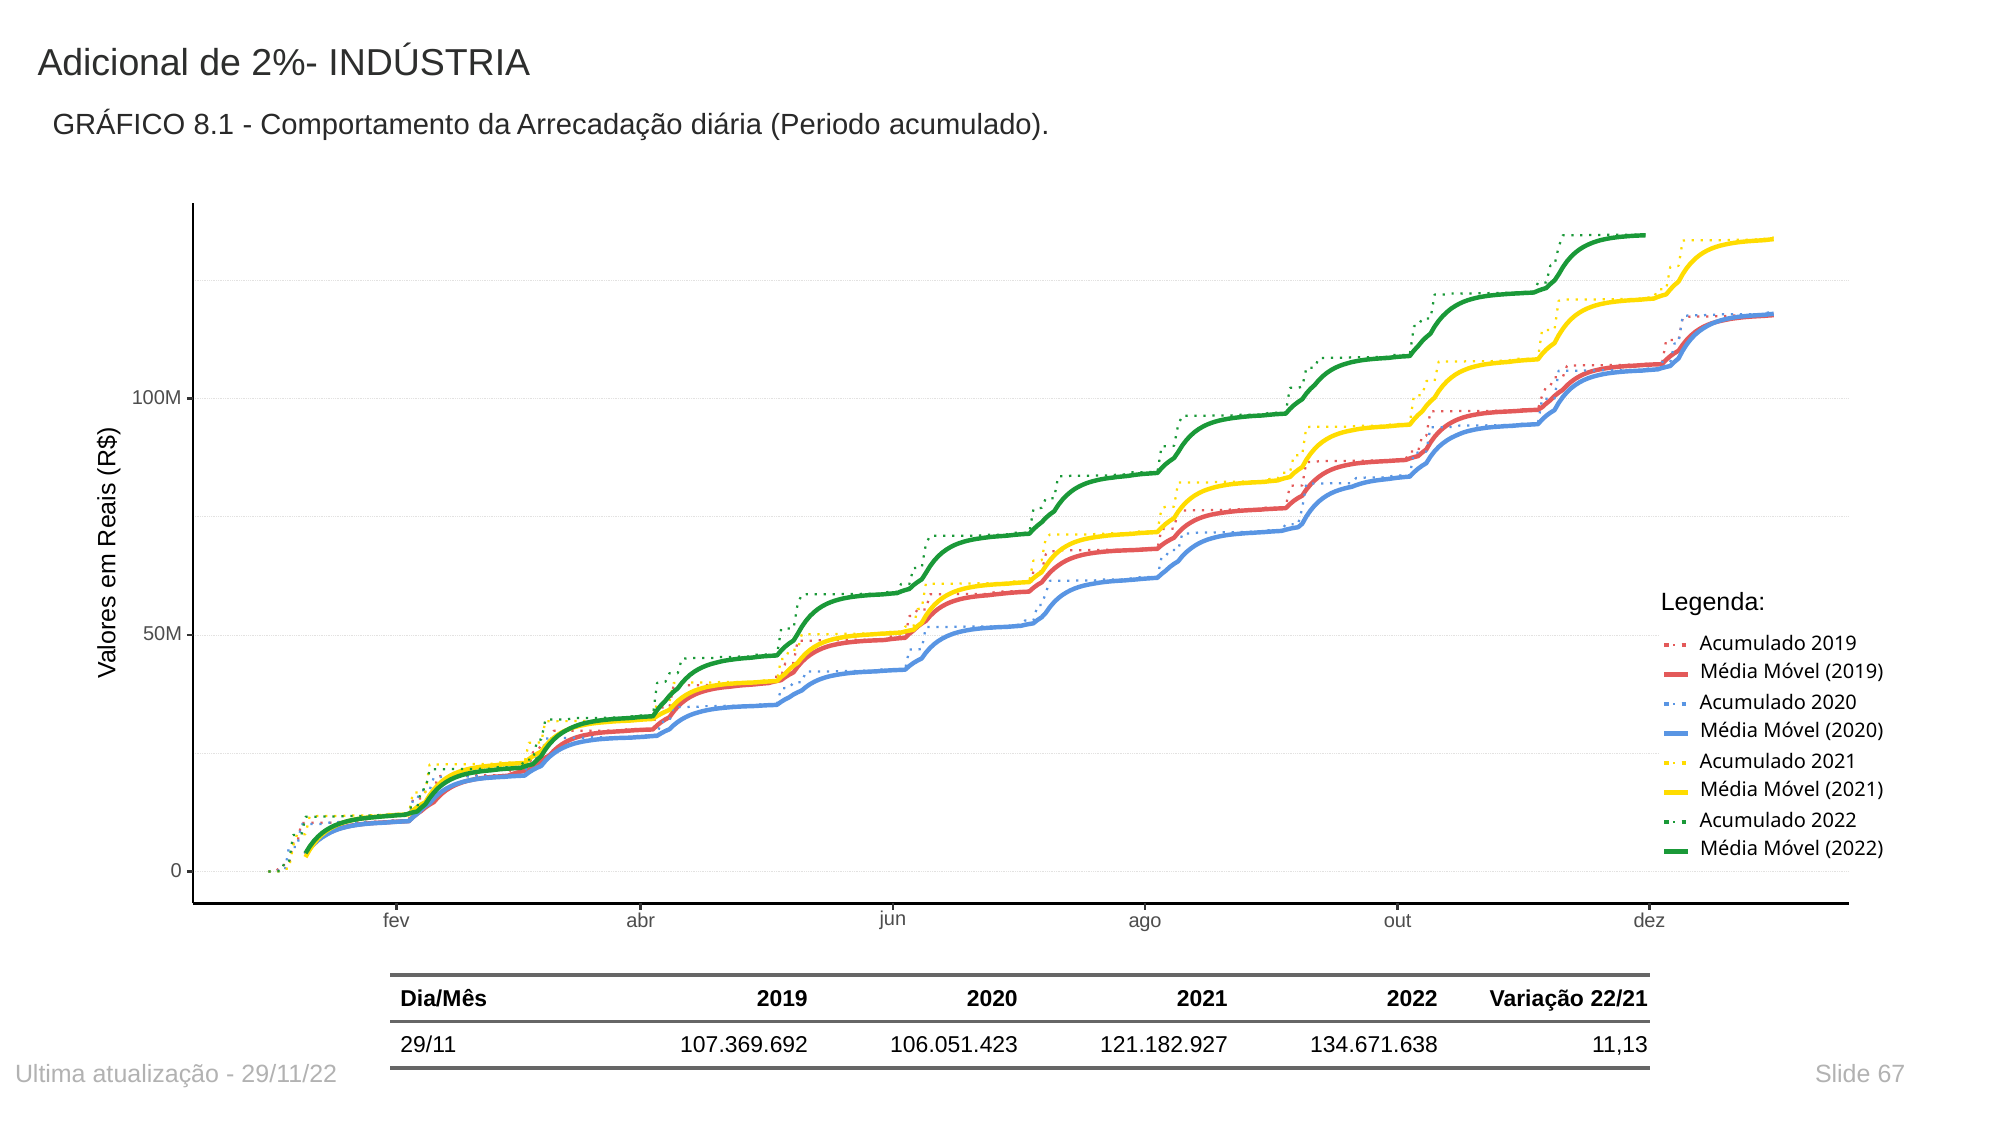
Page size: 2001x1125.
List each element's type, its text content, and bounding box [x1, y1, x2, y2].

table_header 2022 [1230, 977, 1440, 1020]
list GRÁFICO 8.1 - Comportamento da Arrecadação diária (Periodo acumulado). [37, 97, 1238, 143]
table_cell 29/11 [390, 1023, 600, 1050]
list Ultima atualização - 29/11/22 [0, 1050, 975, 1095]
table_header 2019 [600, 977, 810, 1020]
table_header Variação 22/21 [1440, 977, 1650, 1020]
table_cell 11,13 [1440, 1023, 1650, 1066]
table_cell 107.369.692 [600, 1023, 810, 1050]
table_cell 121.182.927 [1020, 1023, 1230, 1066]
table_header Dia/Mês [390, 977, 600, 1020]
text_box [89, 149, 1862, 975]
table_cell 134.671.638 [1230, 1023, 1440, 1066]
list Slide 67 [1800, 1050, 1935, 1095]
table_header 2020 [810, 977, 1020, 1020]
list Adicional de 2%- INDÚSTRIA [22, 29, 1223, 119]
table_header 2021 [1020, 977, 1230, 1020]
table_cell 106.051.423 [810, 1023, 1020, 1066]
